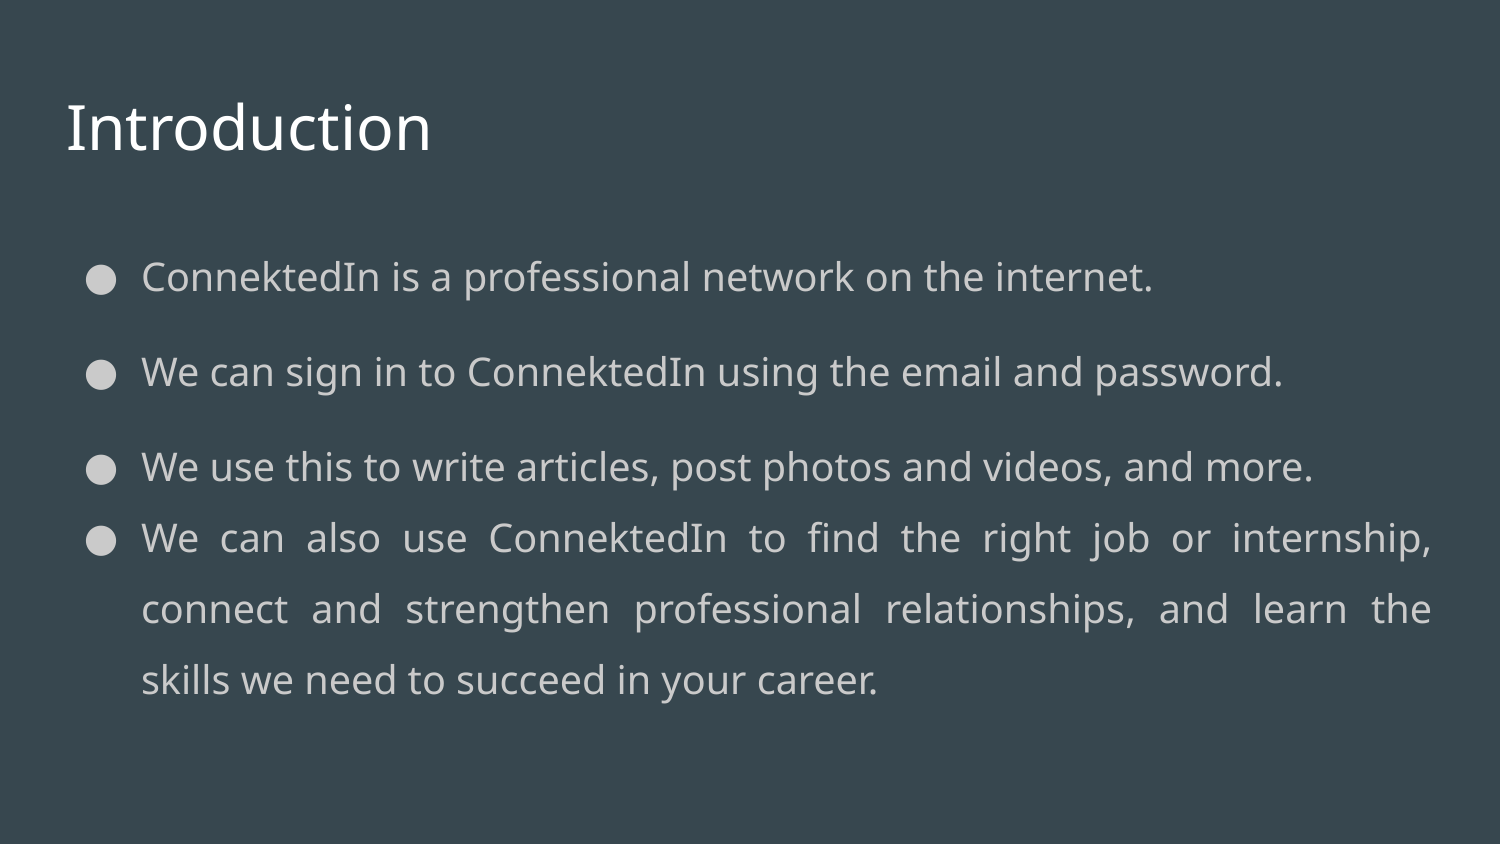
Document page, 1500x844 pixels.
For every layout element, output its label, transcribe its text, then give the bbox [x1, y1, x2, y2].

title Introduction [51, 72, 1449, 167]
list ConnektedIn is a professional network on the internet. We can sign in to ConnektedIn using the email and password. We use this to write articles, post photos and videos, and more. We can also use ConnektedIn to find the right job or internship, connect and strengthen professional relationships, and learn the skills we need to succeed in your career. [51, 189, 1449, 750]
